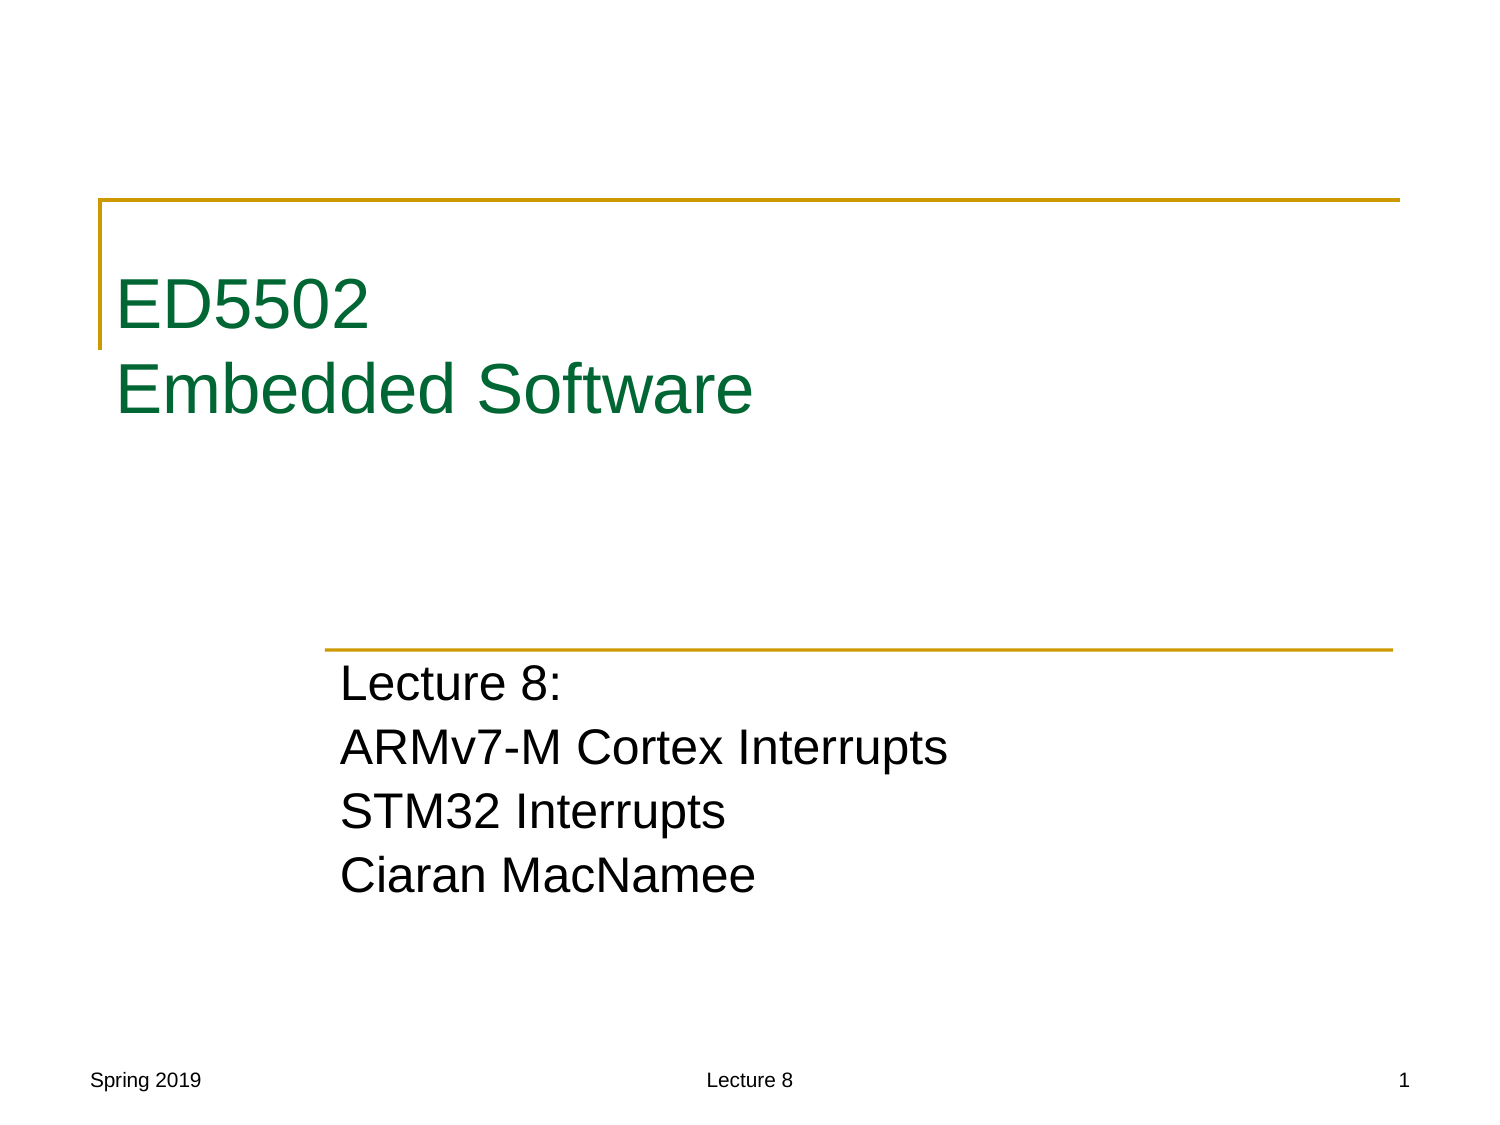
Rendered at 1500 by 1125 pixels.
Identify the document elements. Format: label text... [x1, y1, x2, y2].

title ED5502 Embedded Software [100, 249, 1483, 538]
footer Lecture 8 [512, 1024, 988, 1100]
subtitle Lecture 8: ARMv7-M Cortex Interrupts STM32 Interrupts Ciaran MacNamee [324, 650, 1400, 938]
slide_number Spring 2019 [75, 1024, 425, 1100]
slide_number 1 [1074, 1024, 1425, 1100]
